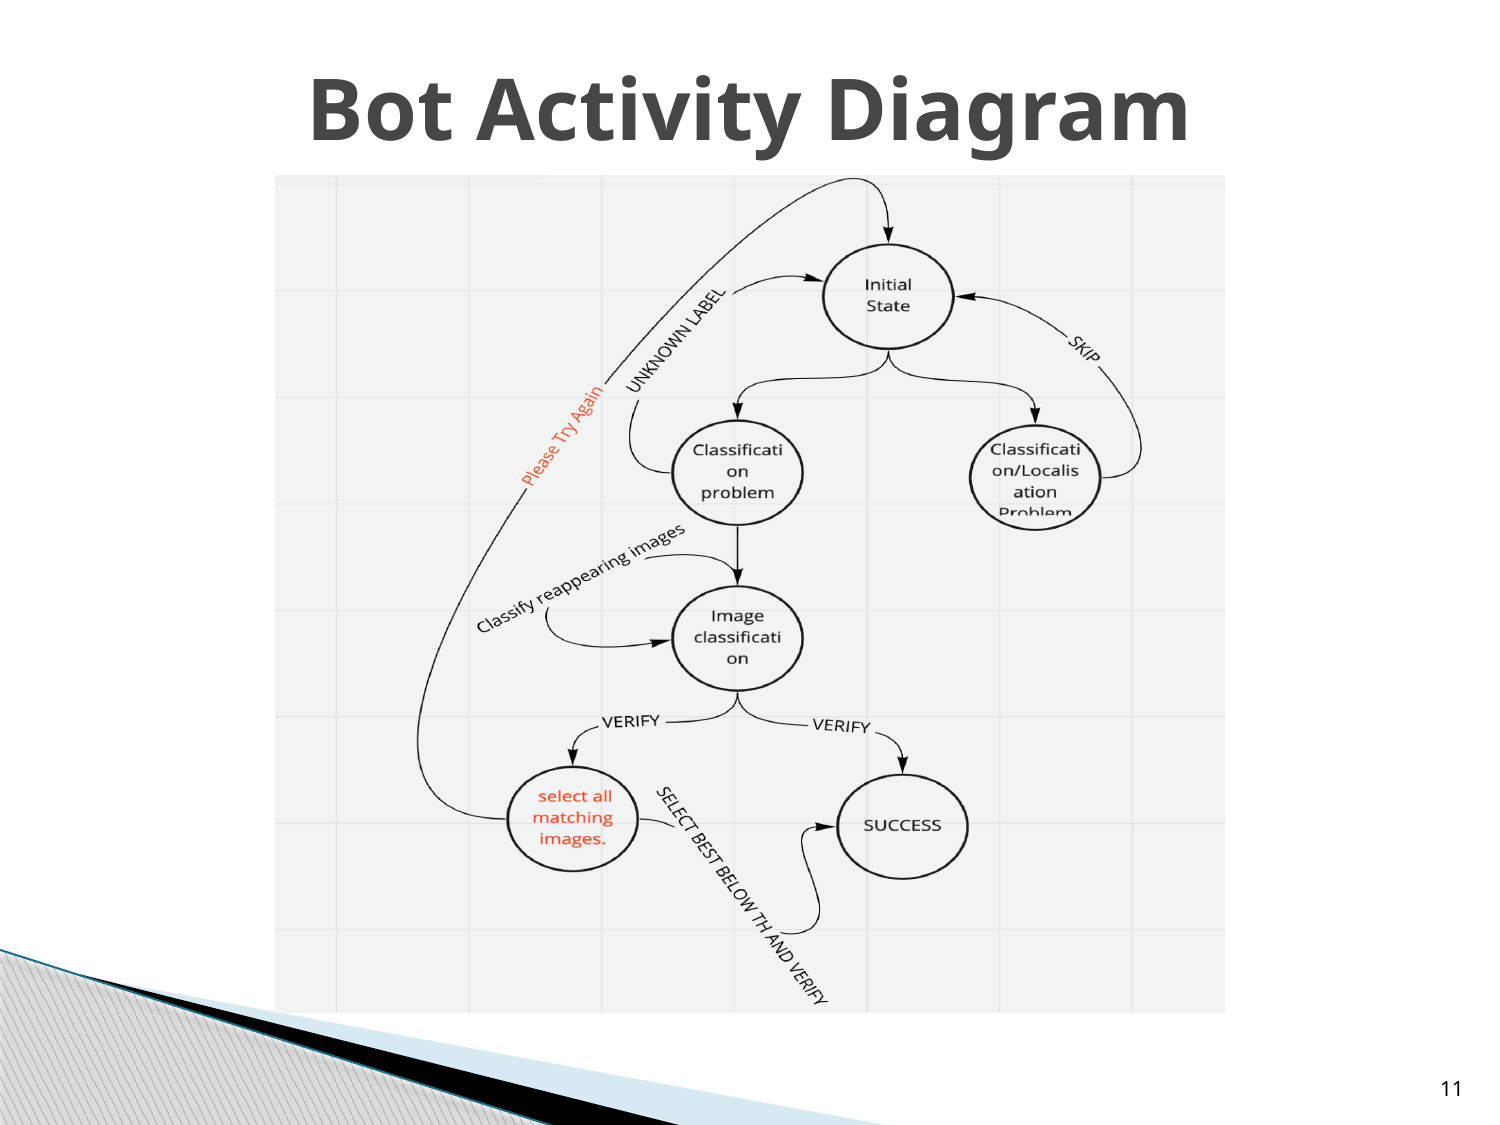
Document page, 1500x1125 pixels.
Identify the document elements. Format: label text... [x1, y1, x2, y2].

title Bot Activity Diagram [75, 12, 1425, 200]
slide_number 11 [1418, 1051, 1479, 1112]
picture [274, 174, 1226, 1013]
